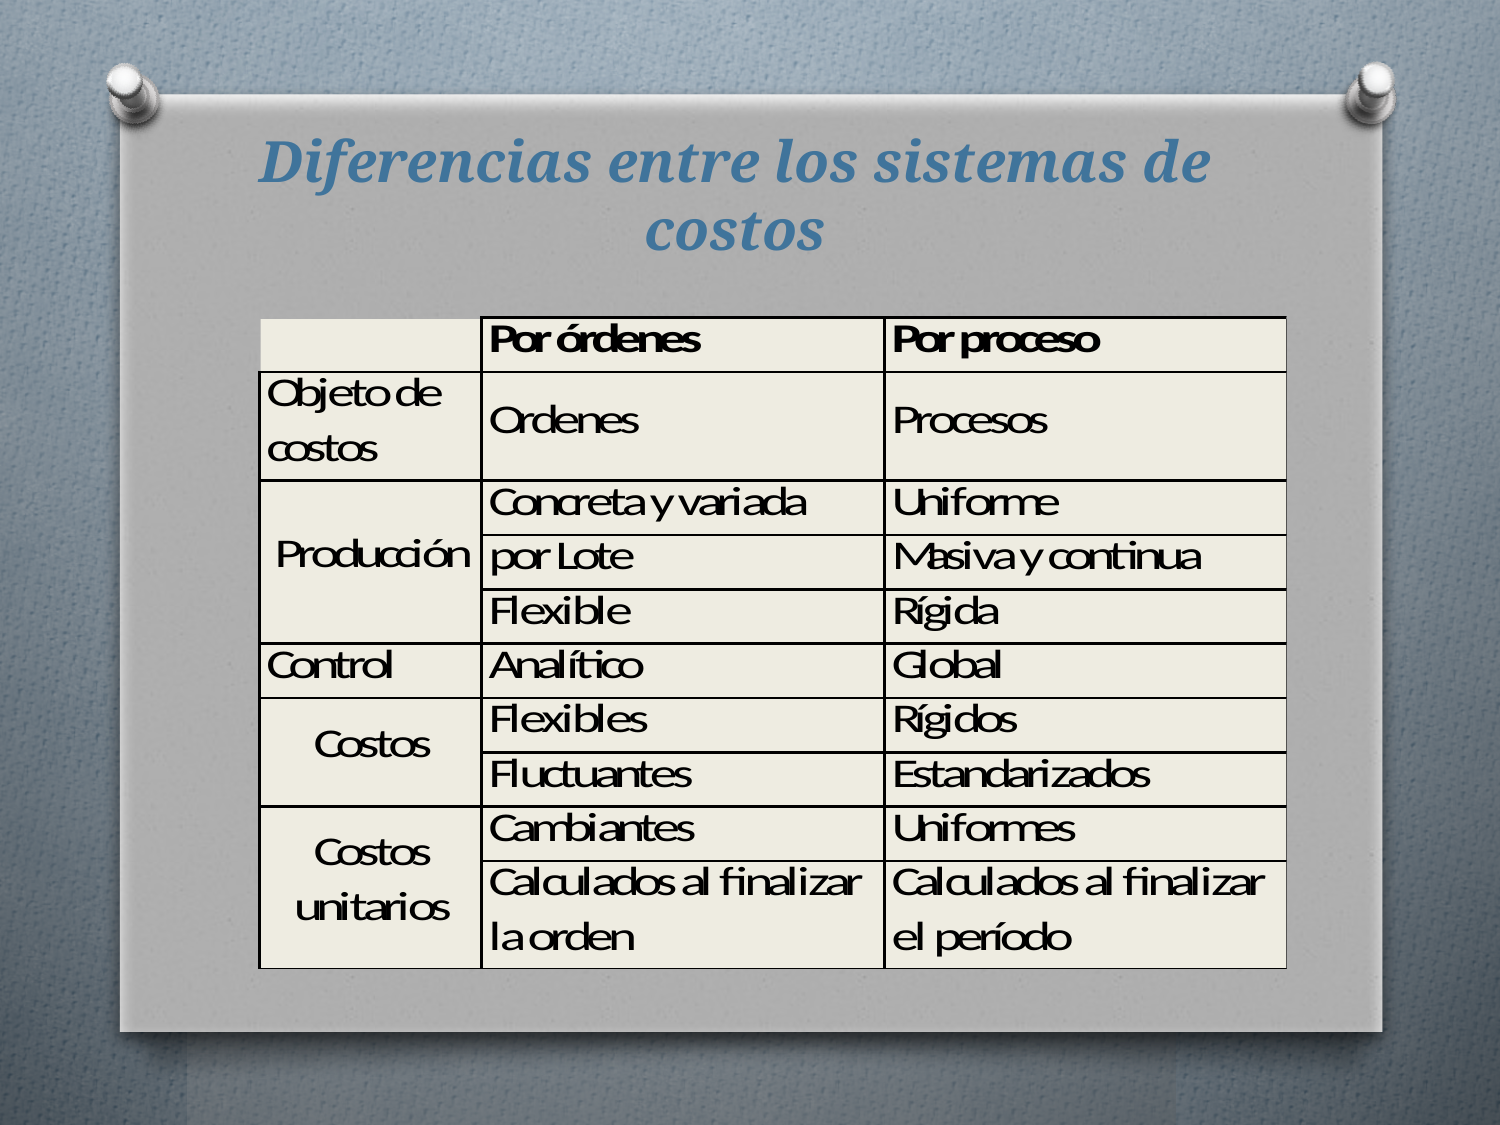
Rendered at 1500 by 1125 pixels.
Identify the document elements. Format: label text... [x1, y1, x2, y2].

title Diferencias entre los sistemas de costos [164, 117, 1307, 271]
picture [75, 29, 198, 153]
picture [1317, 35, 1439, 156]
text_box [257, 316, 1290, 972]
